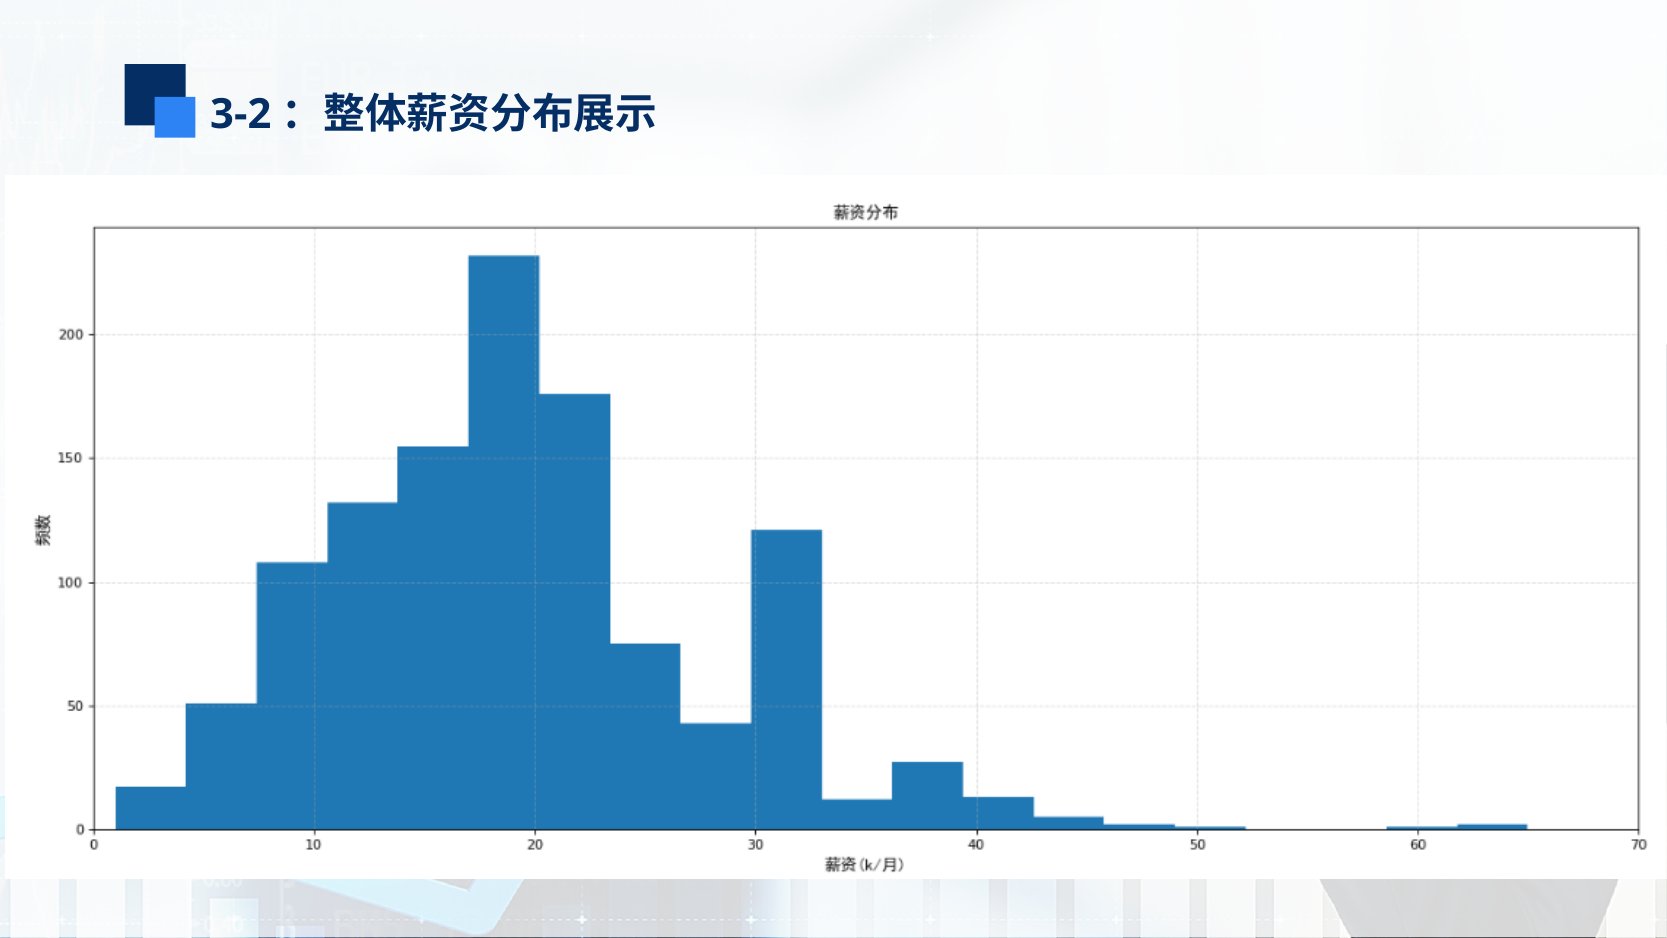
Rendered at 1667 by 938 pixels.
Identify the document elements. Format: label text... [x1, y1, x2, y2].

text_box [153, 95, 197, 140]
text_box [123, 62, 188, 127]
picture [4, 175, 1667, 880]
text_box 3-2：整体薪资分布展示 [195, 78, 857, 144]
